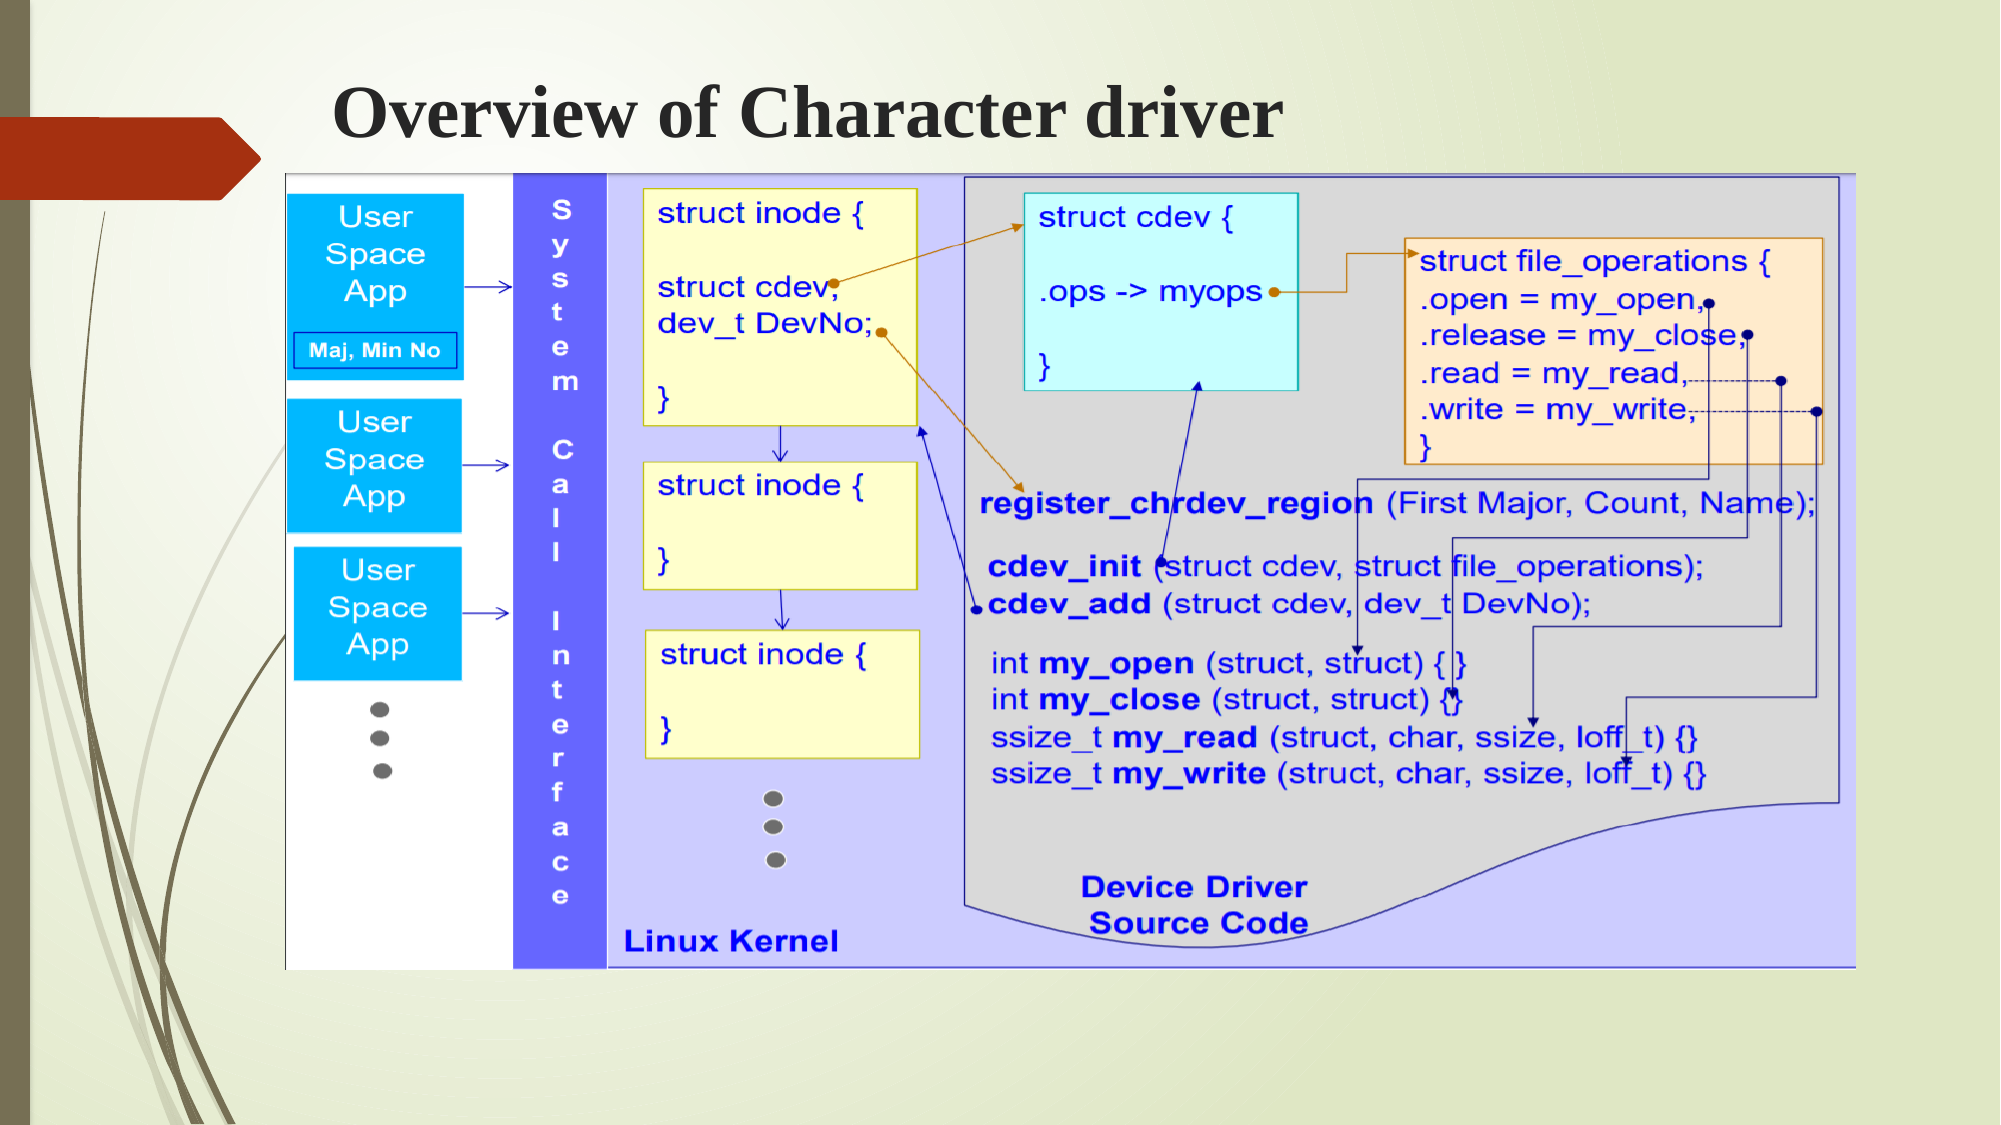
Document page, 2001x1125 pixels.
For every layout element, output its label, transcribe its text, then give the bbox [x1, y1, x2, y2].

title Overview of Character driver [316, 55, 1494, 173]
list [284, 173, 1856, 970]
